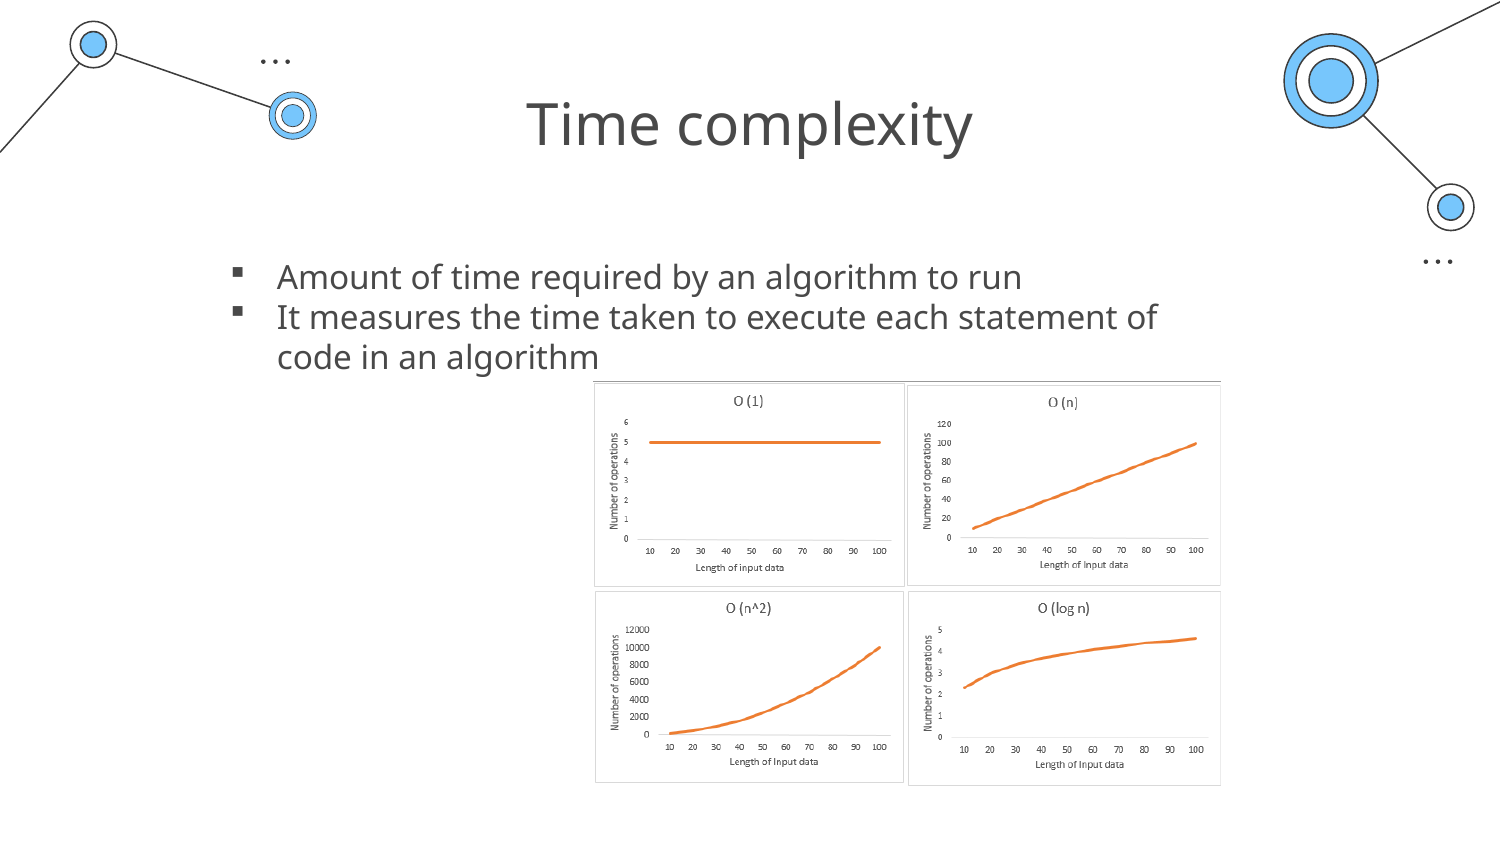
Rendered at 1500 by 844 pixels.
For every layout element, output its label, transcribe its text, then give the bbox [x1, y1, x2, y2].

subtitle Amount of time required by an algorithm to run It measures the time taken to execute each statement of code in an algorithm [215, 241, 1194, 718]
picture [593, 380, 1221, 788]
title Time complexity [257, 72, 1243, 171]
